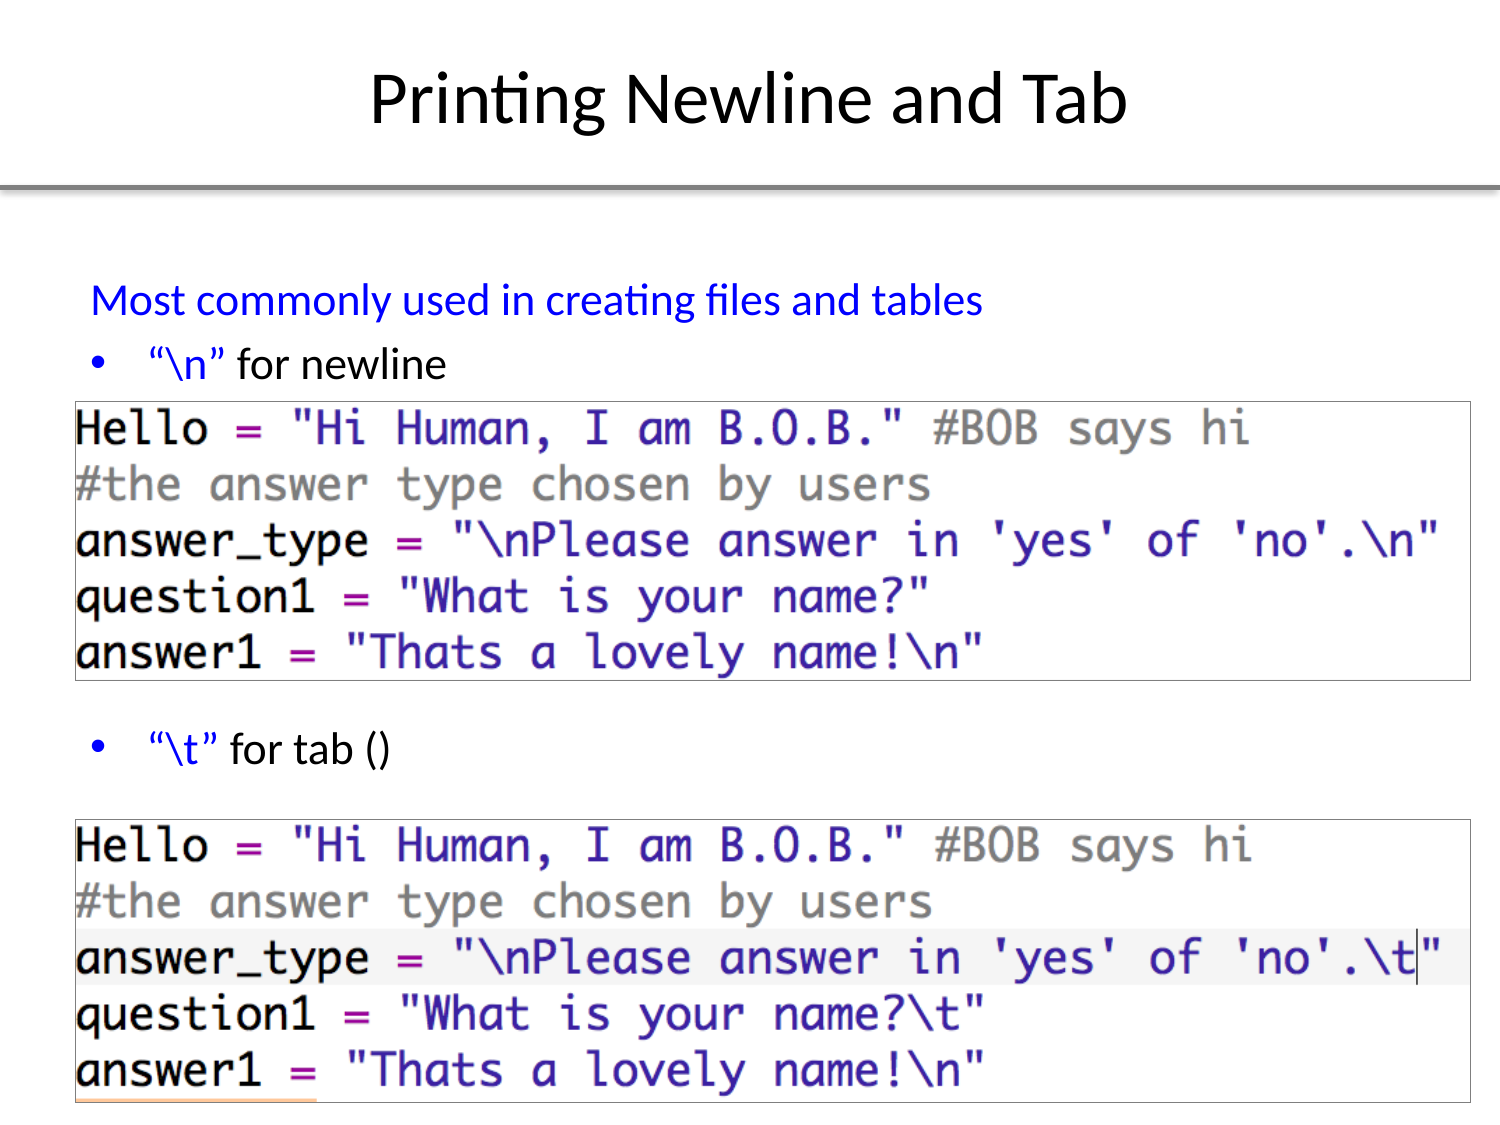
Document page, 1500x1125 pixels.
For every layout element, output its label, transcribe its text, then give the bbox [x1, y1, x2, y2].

title Printing Newline and Tab [75, 0, 1425, 184]
picture [74, 818, 1471, 1104]
list Most commonly used in creating files and tables “\n” for newline “\t” for tab () [75, 262, 1425, 400]
picture [74, 401, 1471, 682]
list Most commonly used in creating files and tables “\n” for newline “\t” for tab () [75, 688, 1425, 817]
